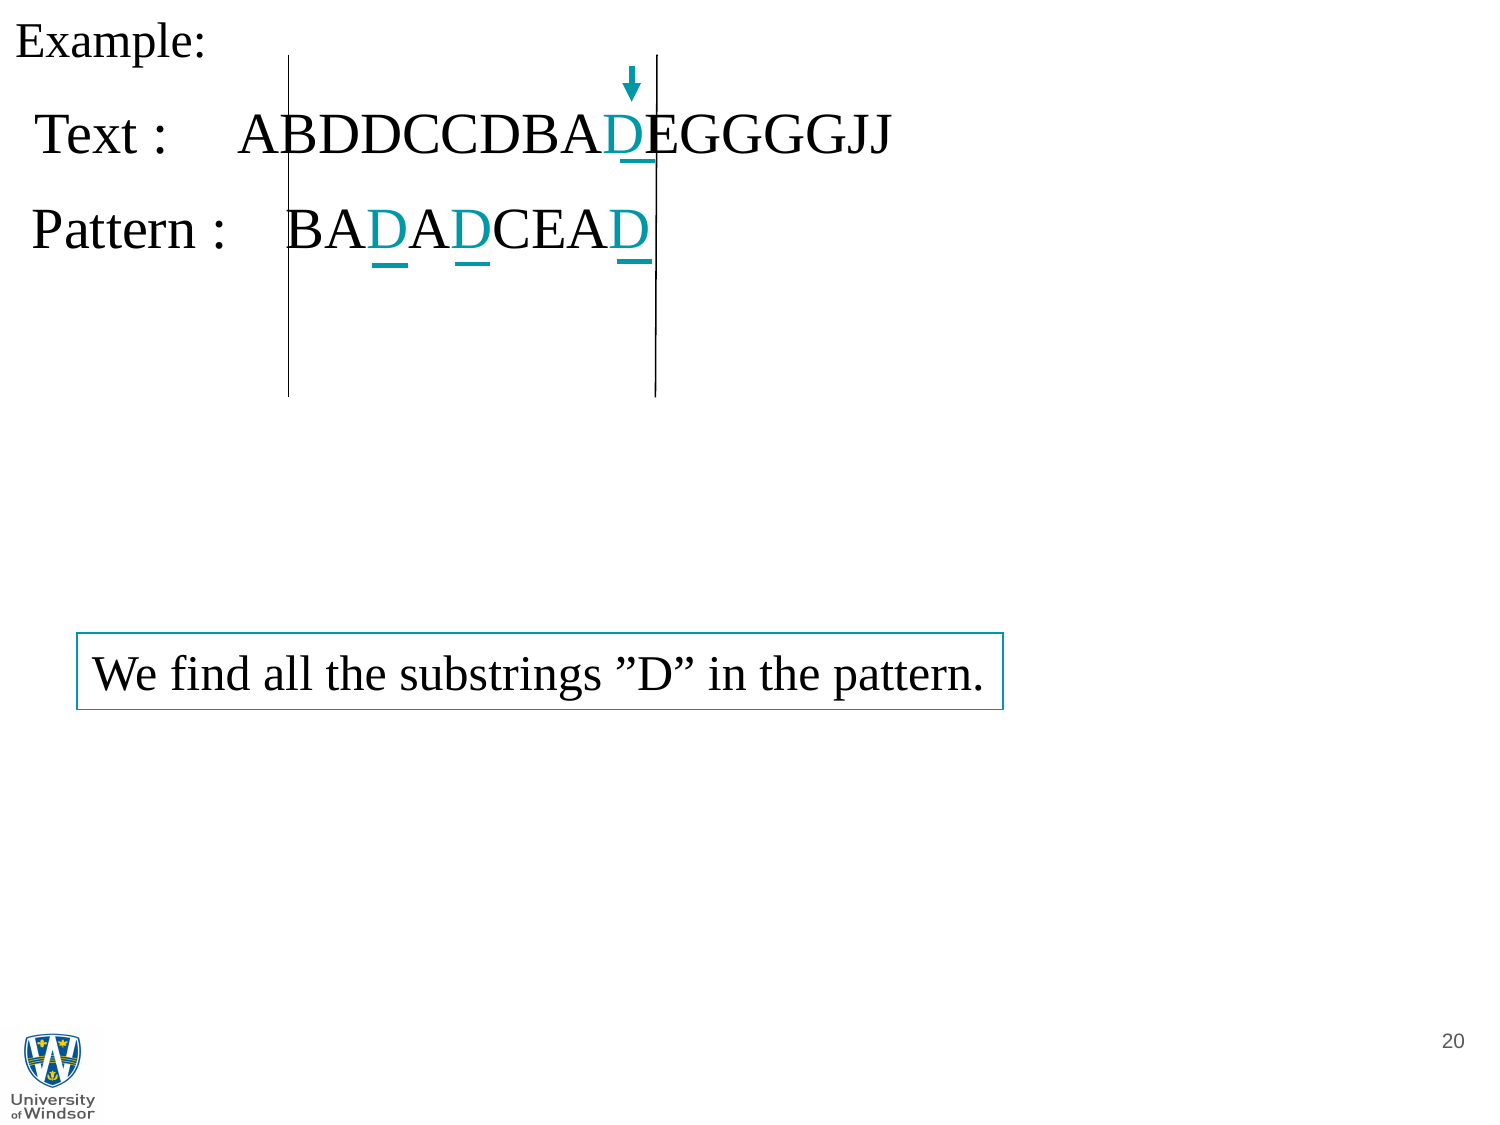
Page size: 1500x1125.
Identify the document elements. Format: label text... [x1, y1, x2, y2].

text_box Pattern : BADADCEAD [663, 182, 668, 268]
text_box Text : ABDDCCDBADEGGGGJJ [19, 87, 284, 173]
text_box Pattern : BADADCEAD [293, 182, 650, 268]
text_box Text : ABDDCCDBADEGGGGJJ [663, 87, 919, 173]
text_box Text : ABDDCCDBADEGGGGJJ [293, 87, 650, 173]
text_box Example: [0, 0, 242, 75]
text_box We find all the substrings ”D” in the pattern. [76, 633, 1004, 710]
text_box Pattern : BADADCEAD [16, 182, 284, 268]
slide_number 20 [1389, 1019, 1480, 1106]
picture [0, 1029, 104, 1125]
